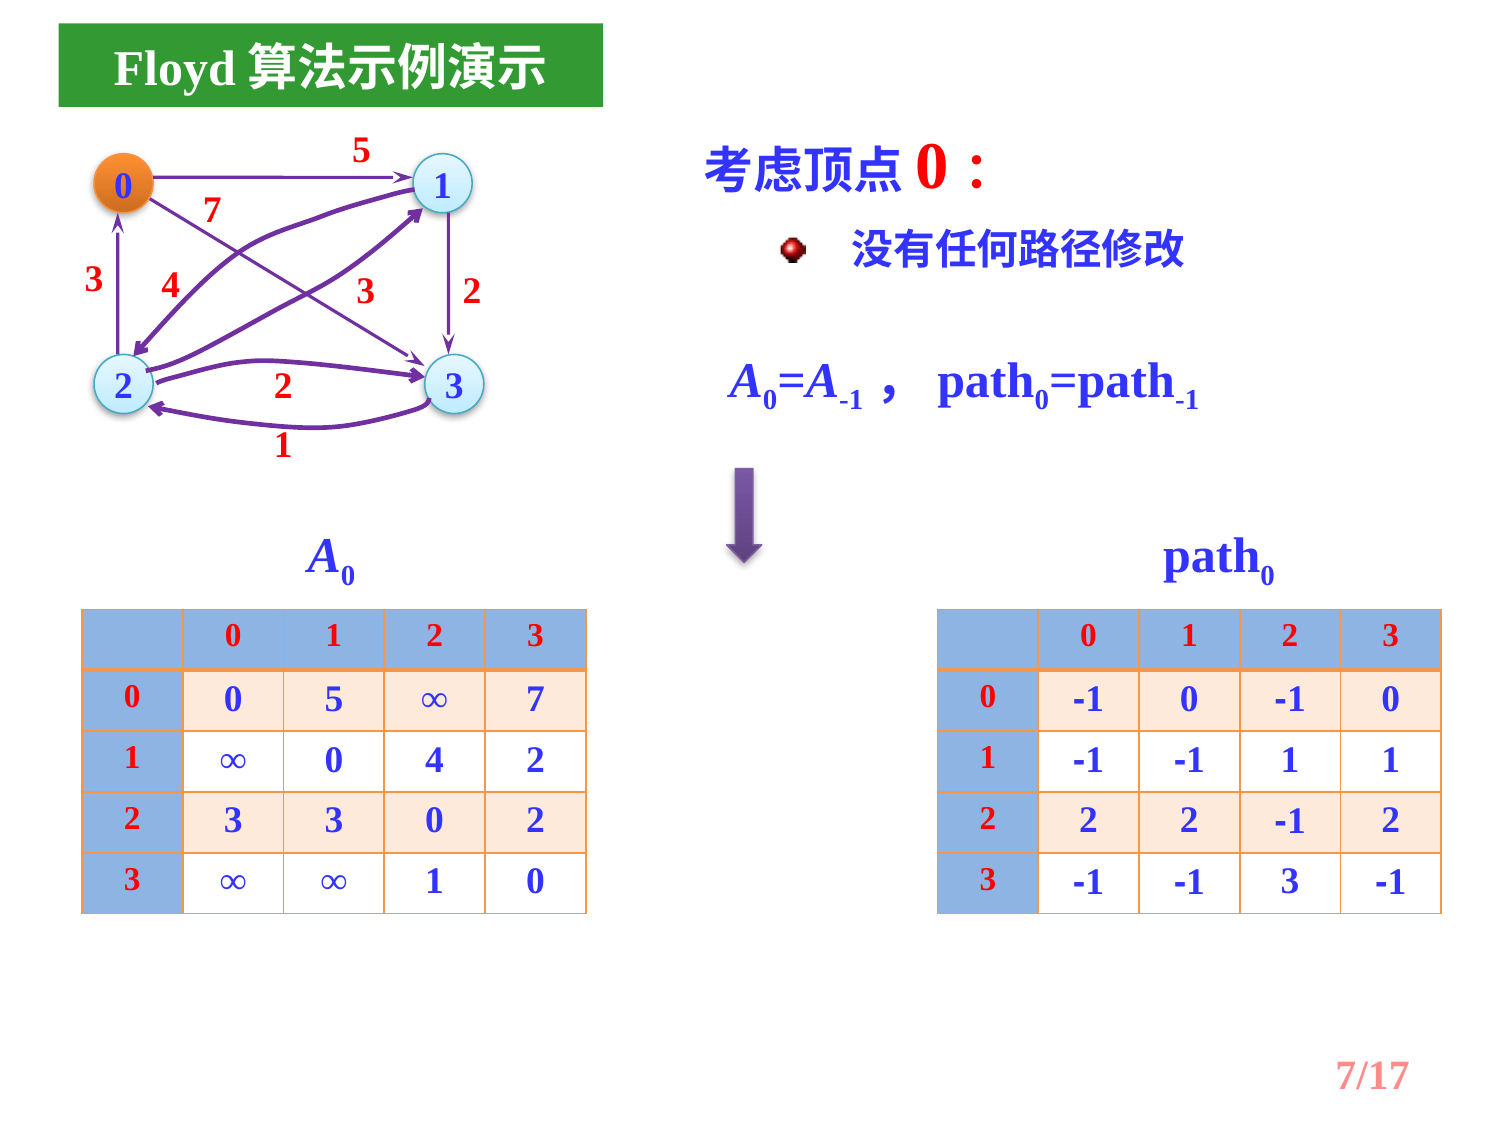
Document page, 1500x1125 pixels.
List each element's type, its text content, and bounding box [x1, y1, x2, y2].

table_header 1 [1140, 610, 1239, 668]
slide_number 7/17 [1074, 1042, 1425, 1103]
table_cell -1 [1341, 854, 1440, 913]
table_cell 2 [486, 732, 585, 791]
table_cell 2 [486, 793, 585, 852]
table_header [83, 610, 182, 668]
table_cell 0 [83, 672, 182, 730]
text_box 没有任何路径修改 [761, 215, 1219, 281]
table_cell 4 [385, 732, 484, 791]
table_cell 3 [184, 793, 283, 852]
table_cell ∞ [385, 672, 484, 730]
table_cell 3 [938, 854, 1037, 913]
text_box path0 [1148, 515, 1313, 599]
table_cell ∞ [184, 854, 283, 913]
table_header 2 [385, 610, 484, 668]
table_header 1 [284, 610, 383, 668]
text_box 考虑顶点0： [703, 121, 1037, 202]
table_cell 3 [83, 854, 182, 913]
table_header 3 [486, 610, 585, 668]
table_header 2 [1241, 610, 1340, 668]
table_cell ∞ [184, 732, 283, 791]
table_header 0 [1039, 610, 1138, 668]
table_cell 1 [385, 854, 484, 913]
text_box 5 [326, 117, 397, 152]
table_cell ∞ [284, 854, 383, 913]
table_header 0 [184, 610, 283, 668]
table_cell 3 [284, 793, 383, 852]
table_cell 1 [1241, 732, 1340, 791]
table_cell 2 [83, 793, 182, 852]
table_cell 2 [938, 793, 1037, 852]
text_box [725, 467, 763, 563]
table_cell -1 [1039, 854, 1138, 913]
table_cell 0 [284, 732, 383, 791]
text_box A0 [292, 515, 399, 599]
table_cell 7 [486, 672, 585, 730]
table_cell 0 [1341, 672, 1440, 730]
table_cell 1 [938, 732, 1037, 791]
table_header [938, 610, 1037, 668]
text_box A0=A-1，path0=path-1 [714, 339, 1254, 423]
table_cell 0 [486, 854, 585, 913]
table_cell 1 [83, 732, 182, 791]
table_cell -1 [1140, 732, 1239, 791]
table_cell -1 [1241, 672, 1340, 730]
table_cell -1 [1039, 732, 1138, 791]
table_cell 0 [938, 672, 1037, 730]
text_box Floyd算法示例演示 [58, 23, 604, 107]
table_cell 2 [1140, 793, 1239, 852]
table_cell -1 [1140, 854, 1239, 913]
table_header 3 [1341, 610, 1440, 668]
table_cell -1 [1241, 793, 1340, 852]
table_cell 0 [385, 793, 484, 852]
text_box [58, 153, 508, 473]
table_cell 2 [1039, 793, 1138, 852]
table_cell 0 [1140, 672, 1239, 730]
table_cell -1 [1039, 672, 1138, 730]
table_cell 3 [1241, 854, 1340, 913]
table_cell 2 [1341, 793, 1440, 852]
table_cell 5 [284, 672, 383, 730]
table_cell 0 [184, 672, 283, 730]
picture [776, 233, 806, 263]
table_cell 1 [1341, 732, 1440, 791]
